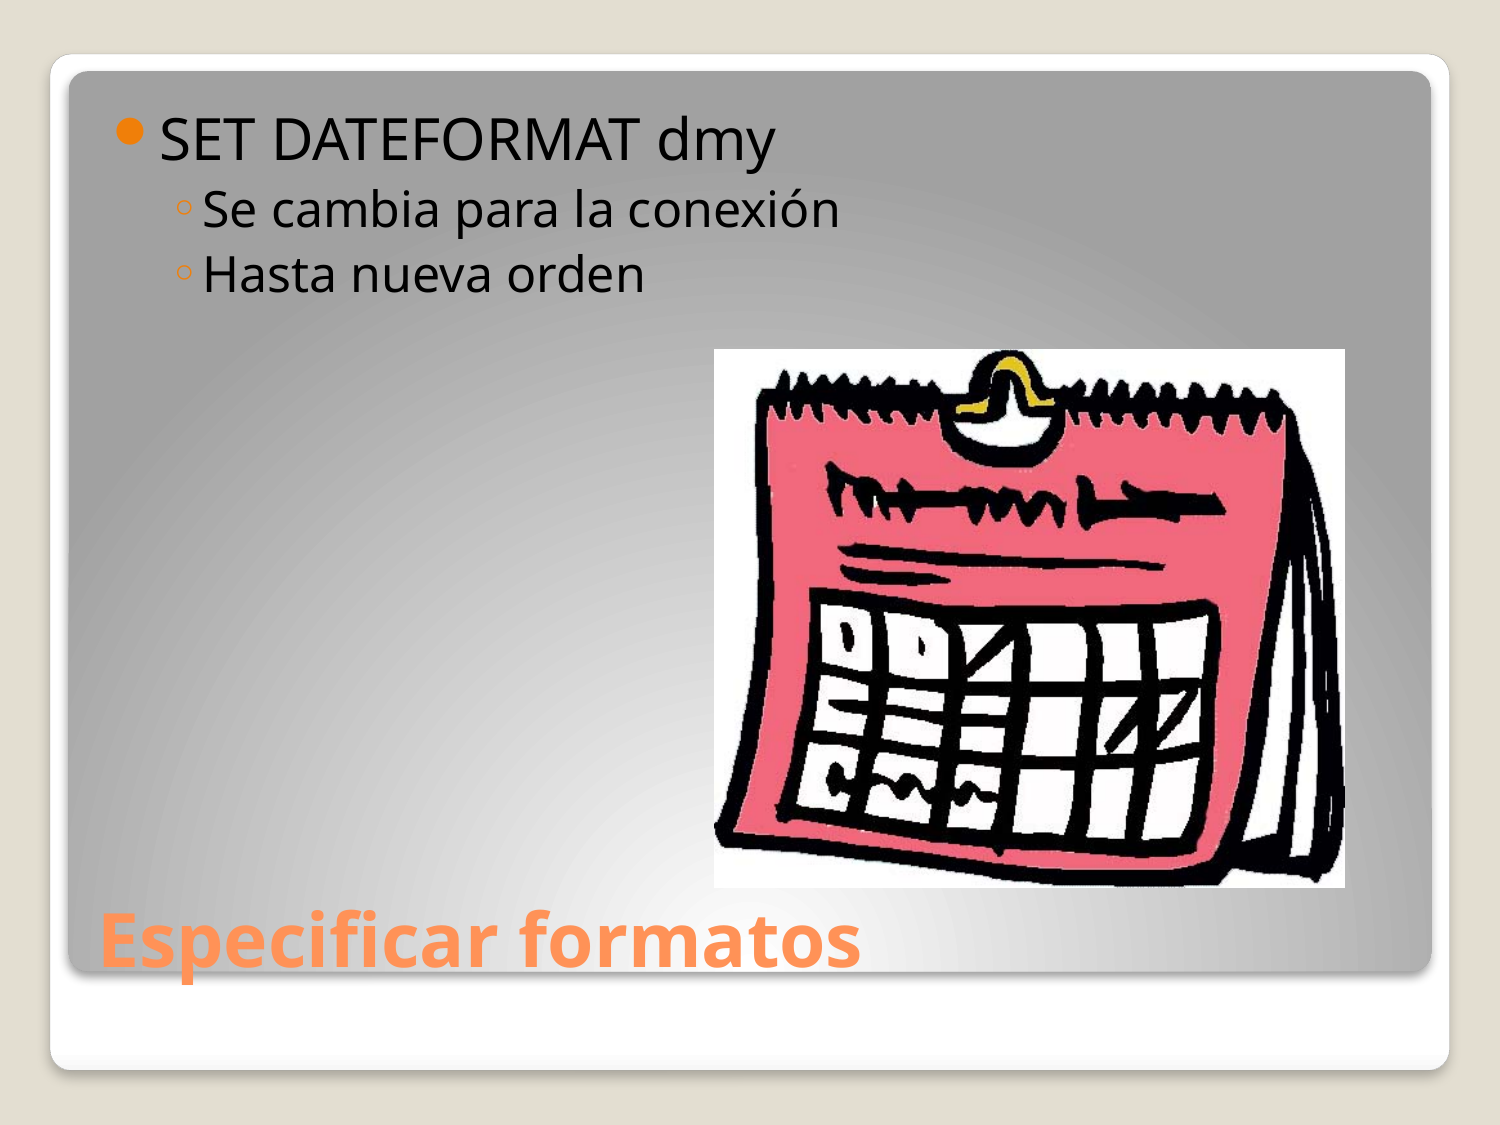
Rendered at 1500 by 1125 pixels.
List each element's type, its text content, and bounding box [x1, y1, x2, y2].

title Especificar formatos [82, 817, 1425, 990]
picture [714, 349, 1346, 888]
list SET DATEFORMAT dmy Se cambia para la conexión Hasta nueva orden [82, 86, 1247, 409]
